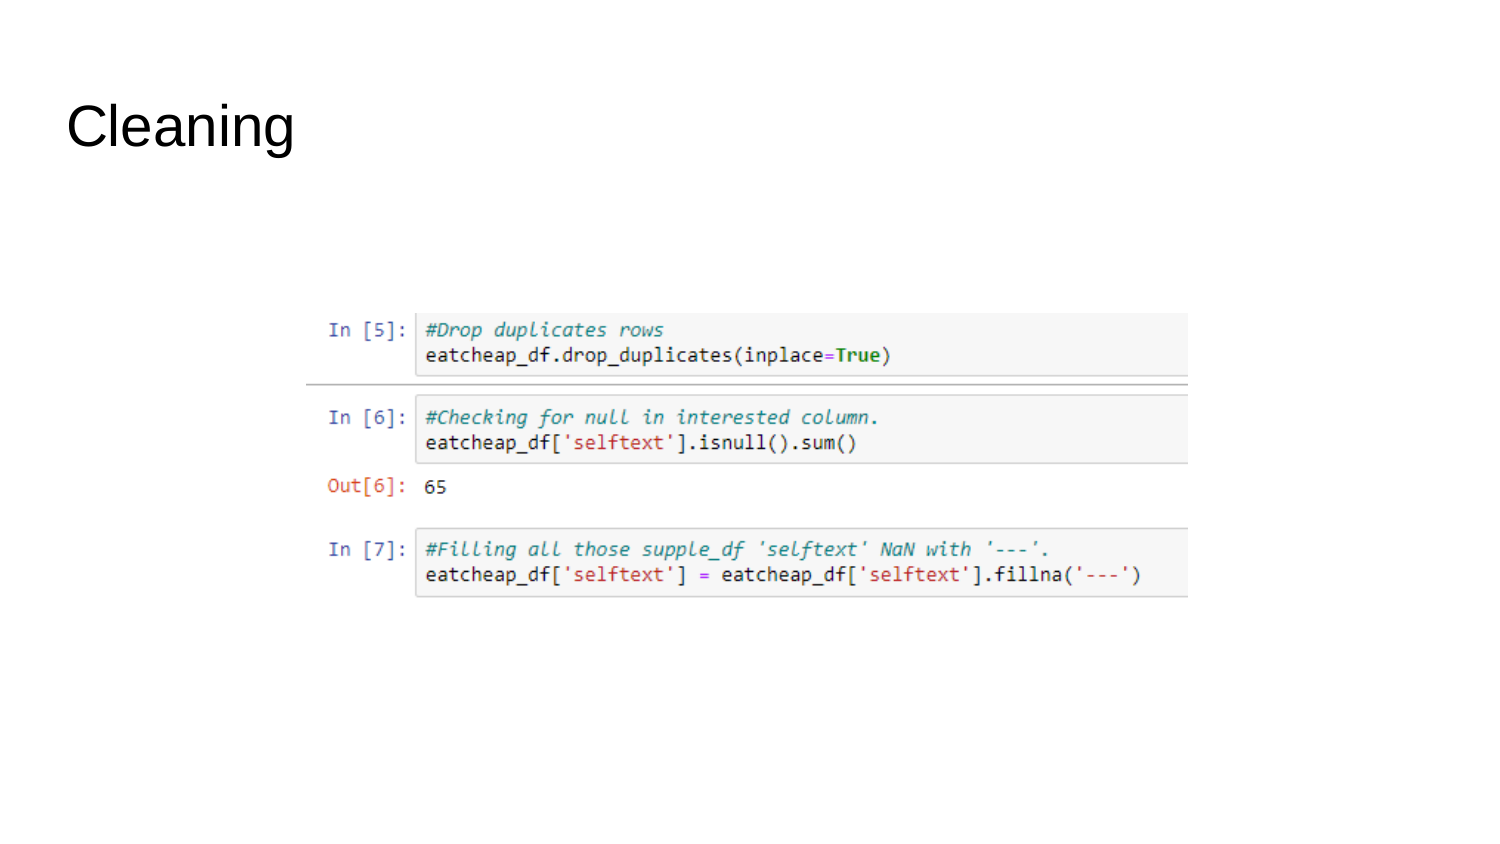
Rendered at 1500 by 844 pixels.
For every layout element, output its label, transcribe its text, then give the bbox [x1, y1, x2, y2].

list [305, 312, 1188, 608]
title Cleaning [51, 72, 1449, 167]
